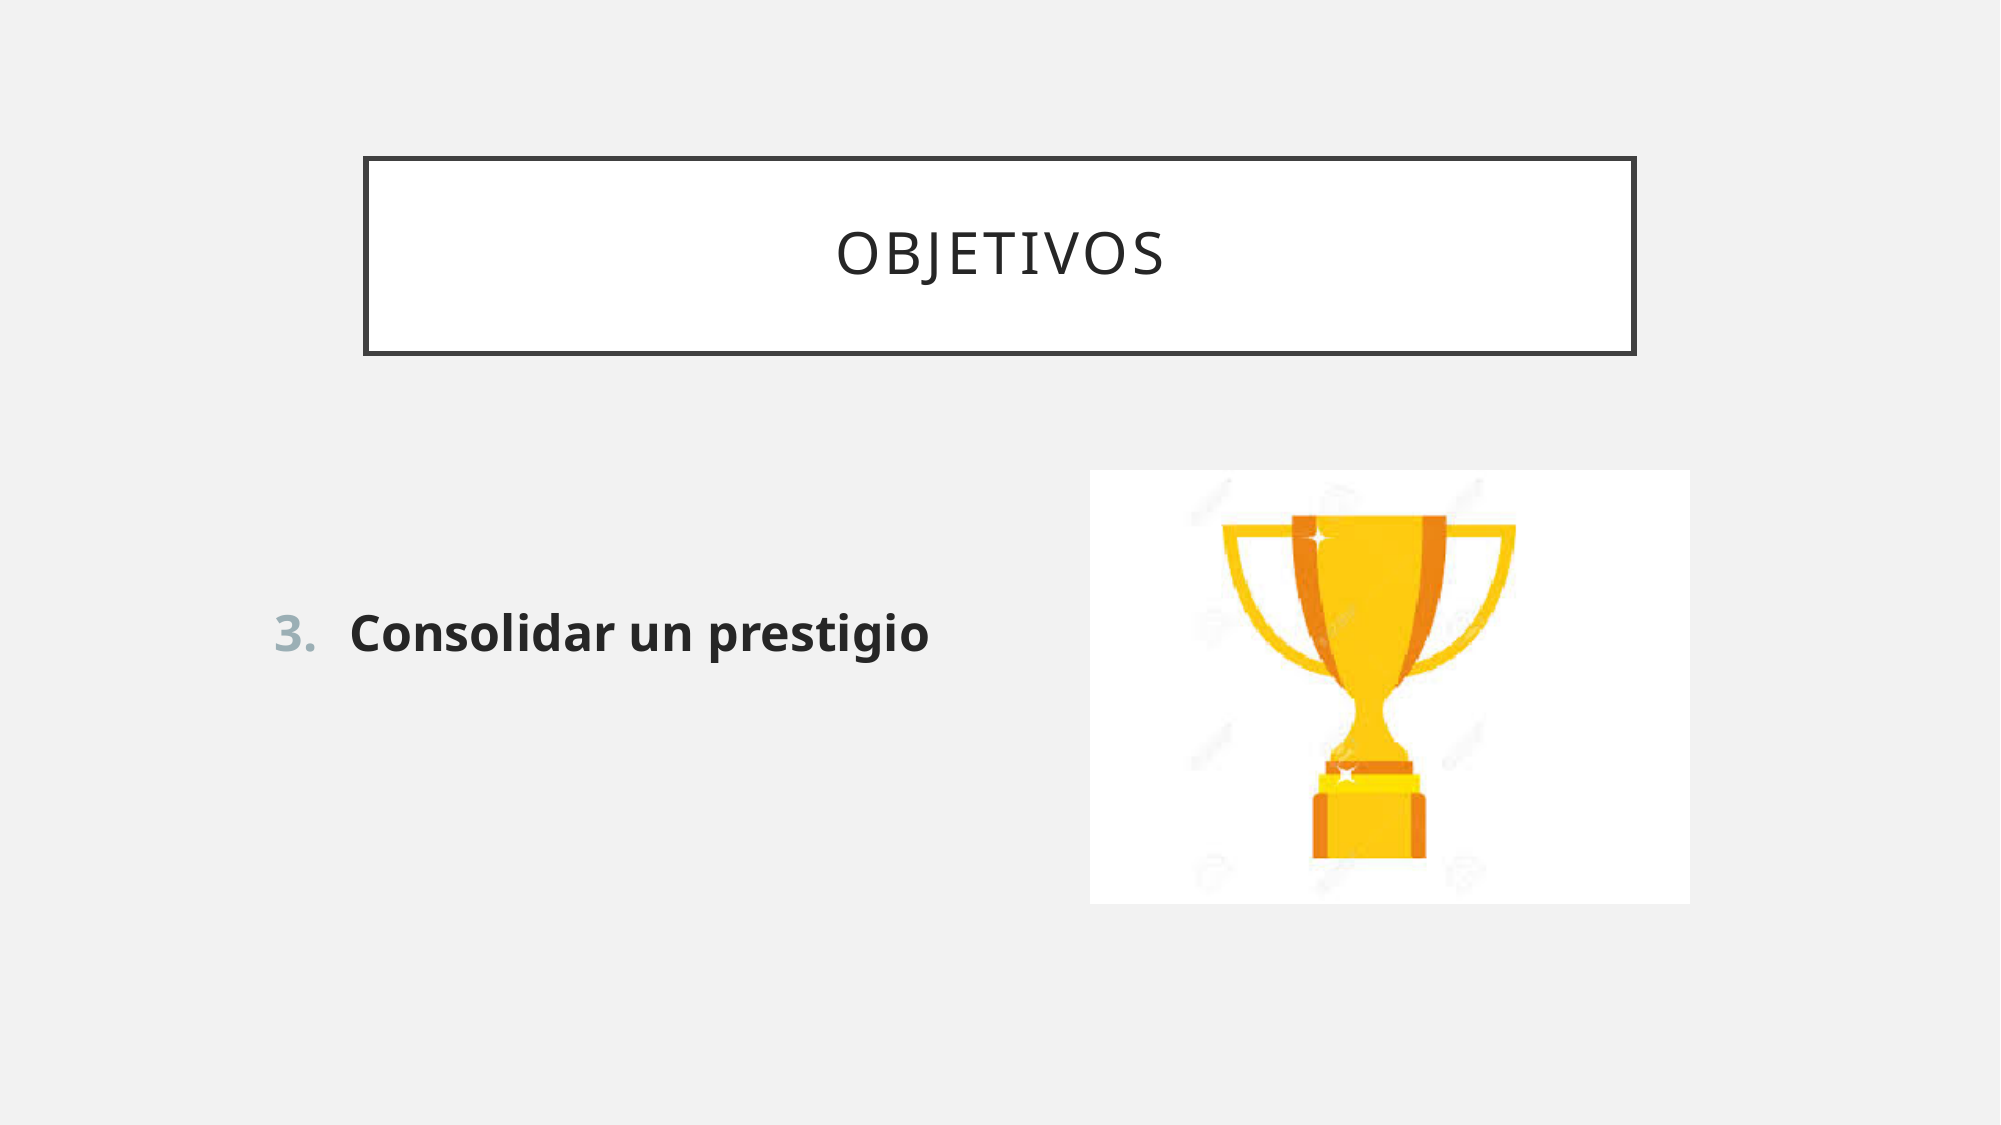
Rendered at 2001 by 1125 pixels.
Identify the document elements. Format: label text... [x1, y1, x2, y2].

list Consolidar un prestigio [259, 432, 961, 942]
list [1090, 470, 1690, 904]
title OBJETIVOS [363, 156, 1637, 356]
